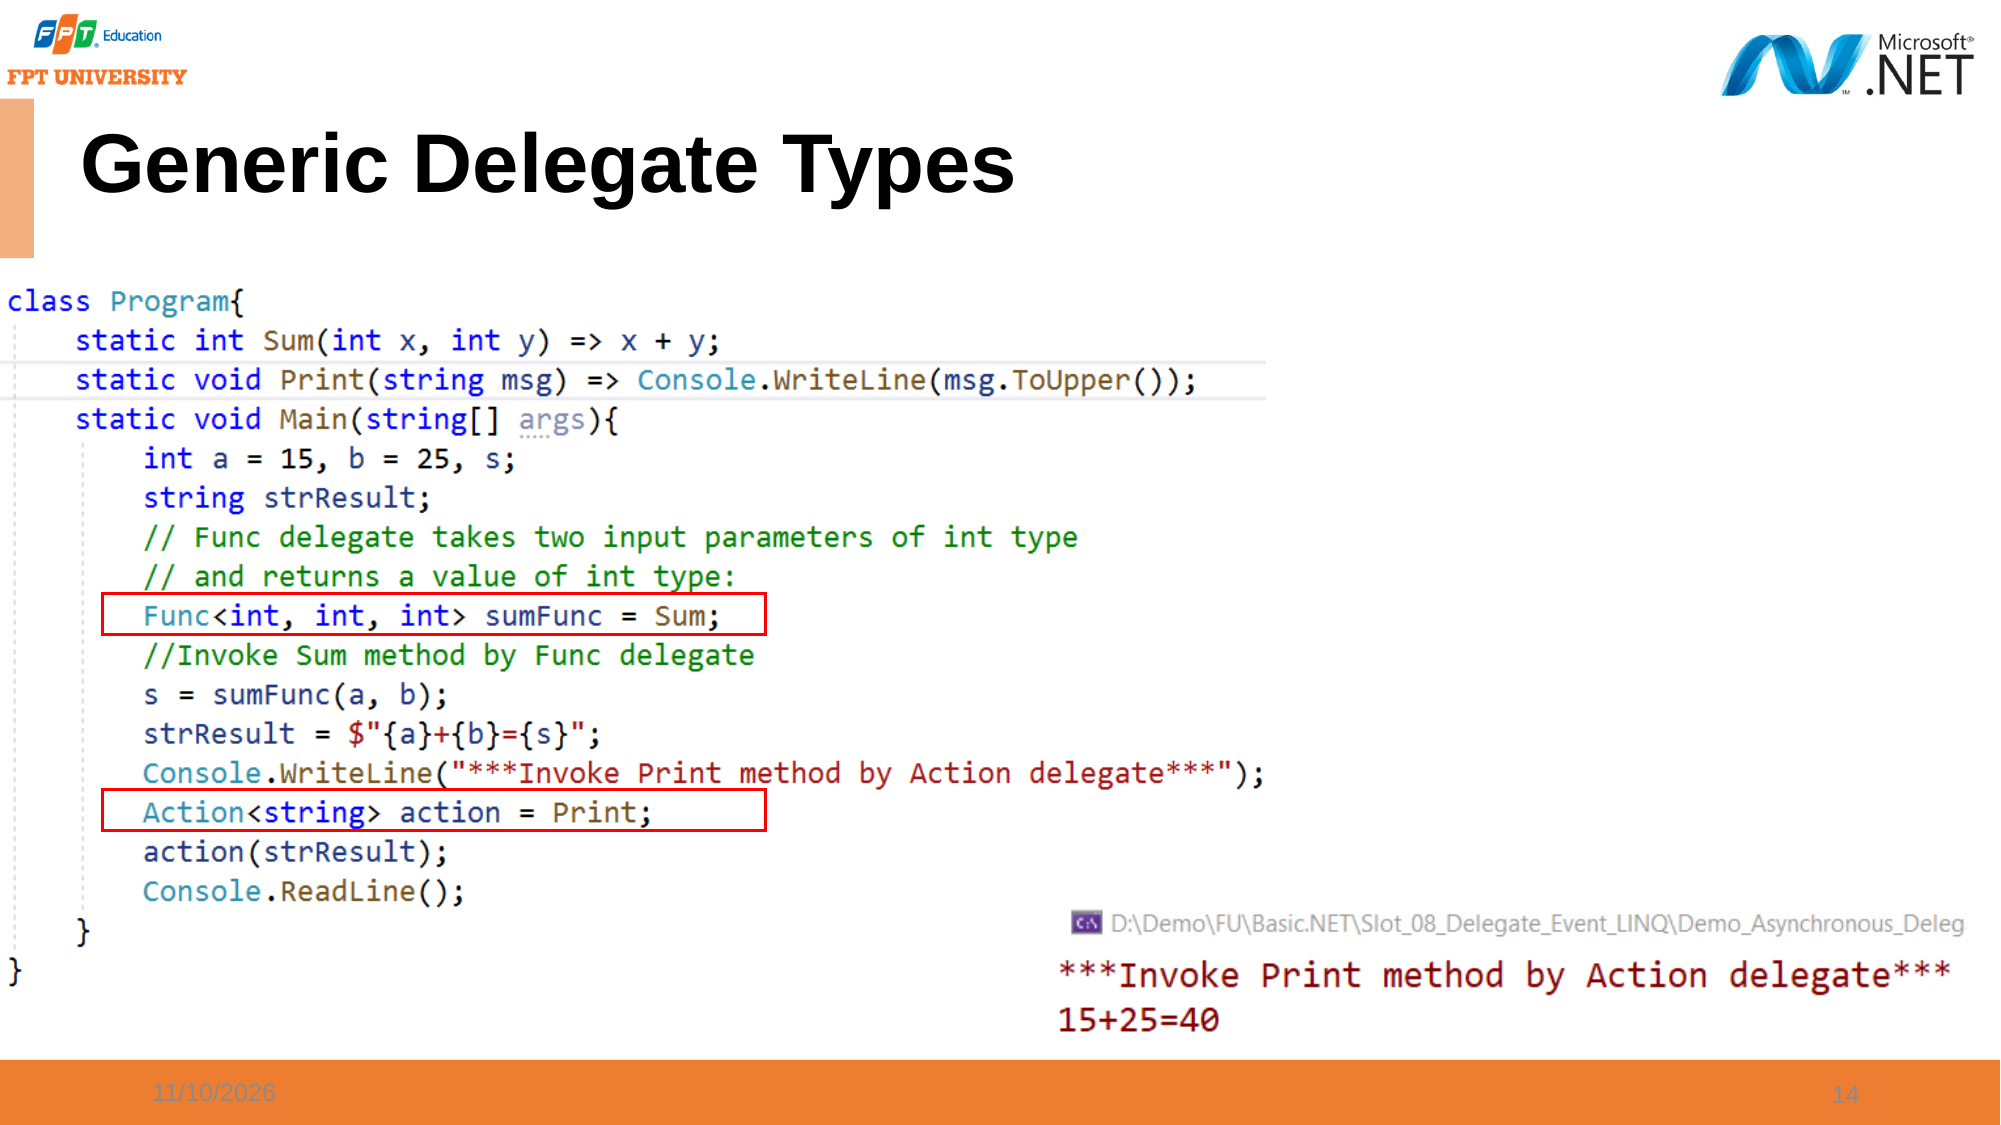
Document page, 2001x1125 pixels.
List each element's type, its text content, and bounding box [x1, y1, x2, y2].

picture [1059, 902, 1967, 1057]
picture [1685, 0, 2001, 129]
title Generic Delegate Types [65, 118, 1933, 213]
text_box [0, 281, 1266, 993]
picture [0, 0, 194, 95]
slide_number 14 [1424, 1063, 1875, 1123]
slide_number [137, 1061, 588, 1122]
